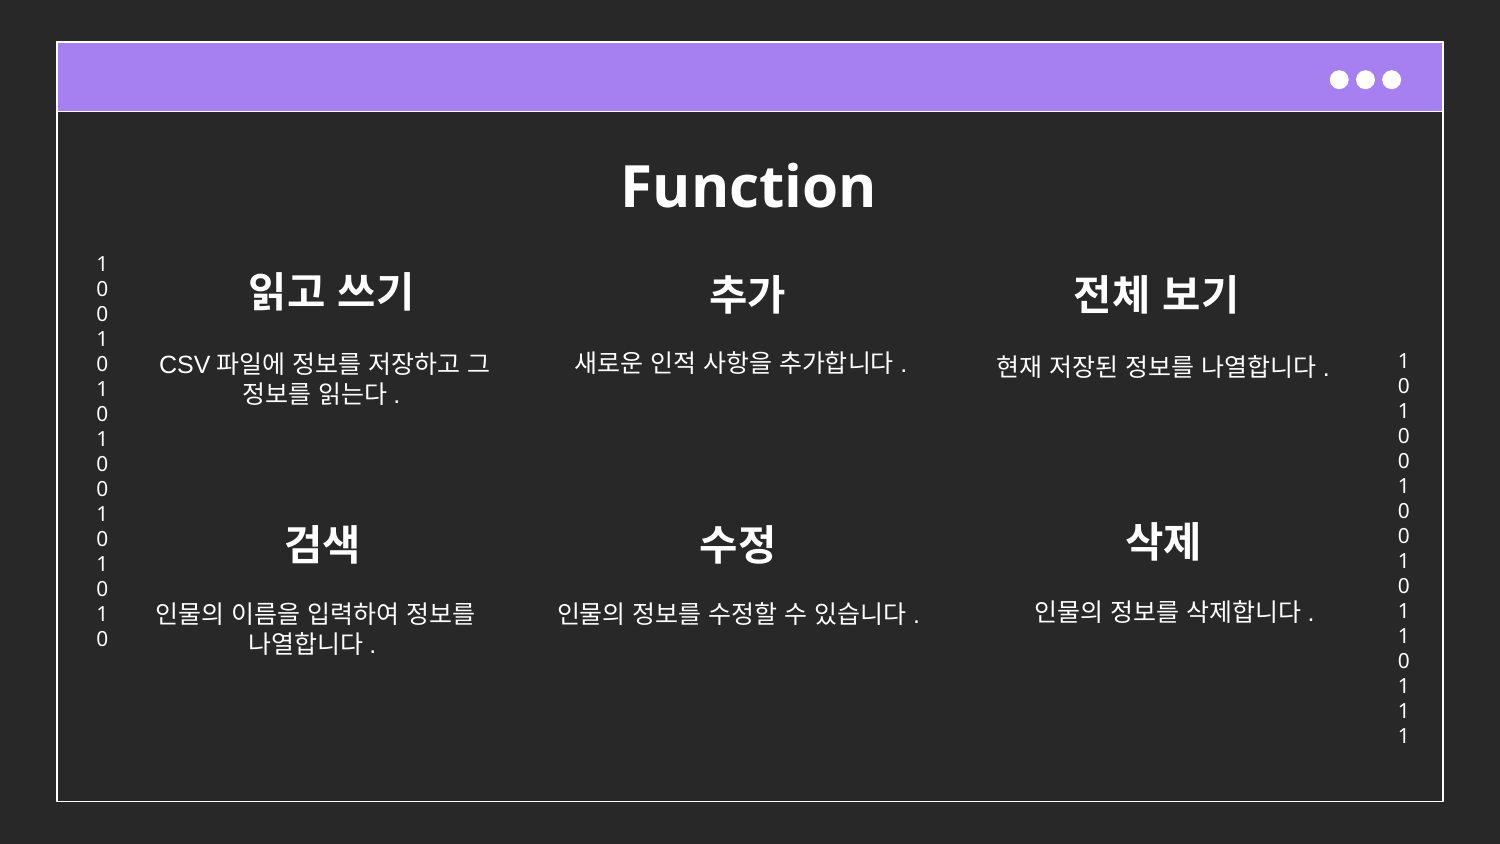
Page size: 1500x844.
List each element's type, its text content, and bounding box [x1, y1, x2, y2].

title Function [116, 134, 1381, 229]
subtitle 전체 보기 [939, 259, 1374, 335]
subtitle 인물의 정보를 삭제합니다. [957, 581, 1392, 647]
subtitle 검색 [115, 508, 530, 584]
text_box CSV파일에 정보를 저장하고 그 정보를 읽는다. [116, 334, 533, 411]
subtitle 인물의 정보를 수정할 수 있습니다. [530, 584, 947, 659]
text_box 추가 [539, 259, 956, 334]
subtitle 현재 저장된 정보를 나열합니다. [946, 336, 1381, 410]
subtitle 새로운 인적 사항을 추가합니다. [532, 332, 949, 409]
subtitle 삭제 [946, 506, 1381, 582]
subtitle 수정 [530, 508, 947, 584]
subtitle 읽고 쓰기 [123, 255, 540, 331]
subtitle 인물의 이름을 입력하여 정보를 나열합니다. [107, 583, 524, 675]
